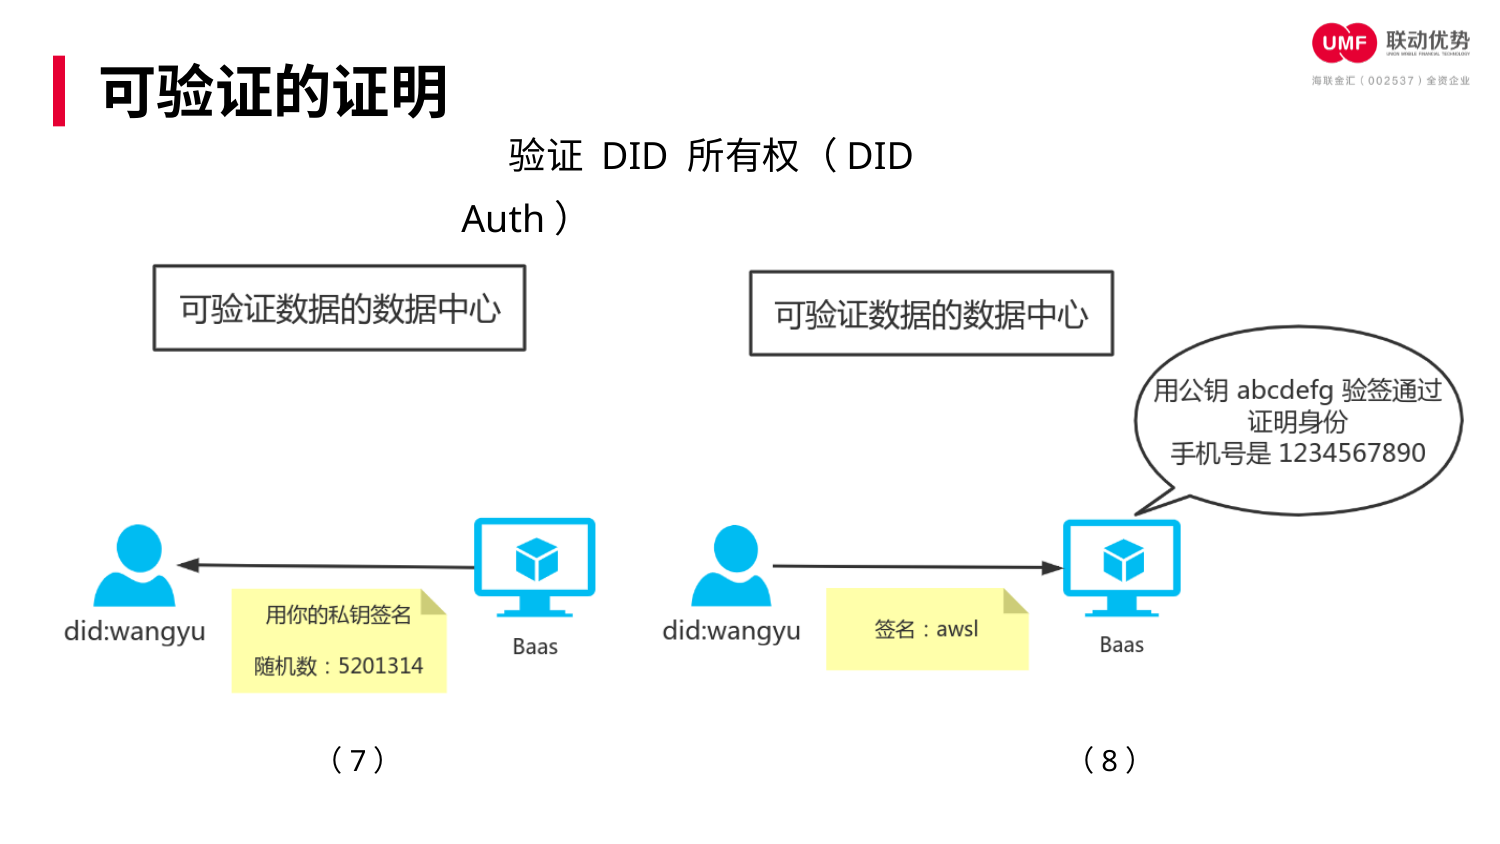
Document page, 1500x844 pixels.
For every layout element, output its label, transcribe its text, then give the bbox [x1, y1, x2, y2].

text_box （7） [263, 724, 443, 781]
text_box （8） [1014, 724, 1194, 781]
picture [46, 250, 618, 711]
text_box 验证 DID 所有权（DID Auth） [458, 110, 1056, 243]
picture [1282, 1, 1500, 107]
text_box 可验证的证明 [91, 48, 1031, 133]
picture [646, 256, 1492, 691]
